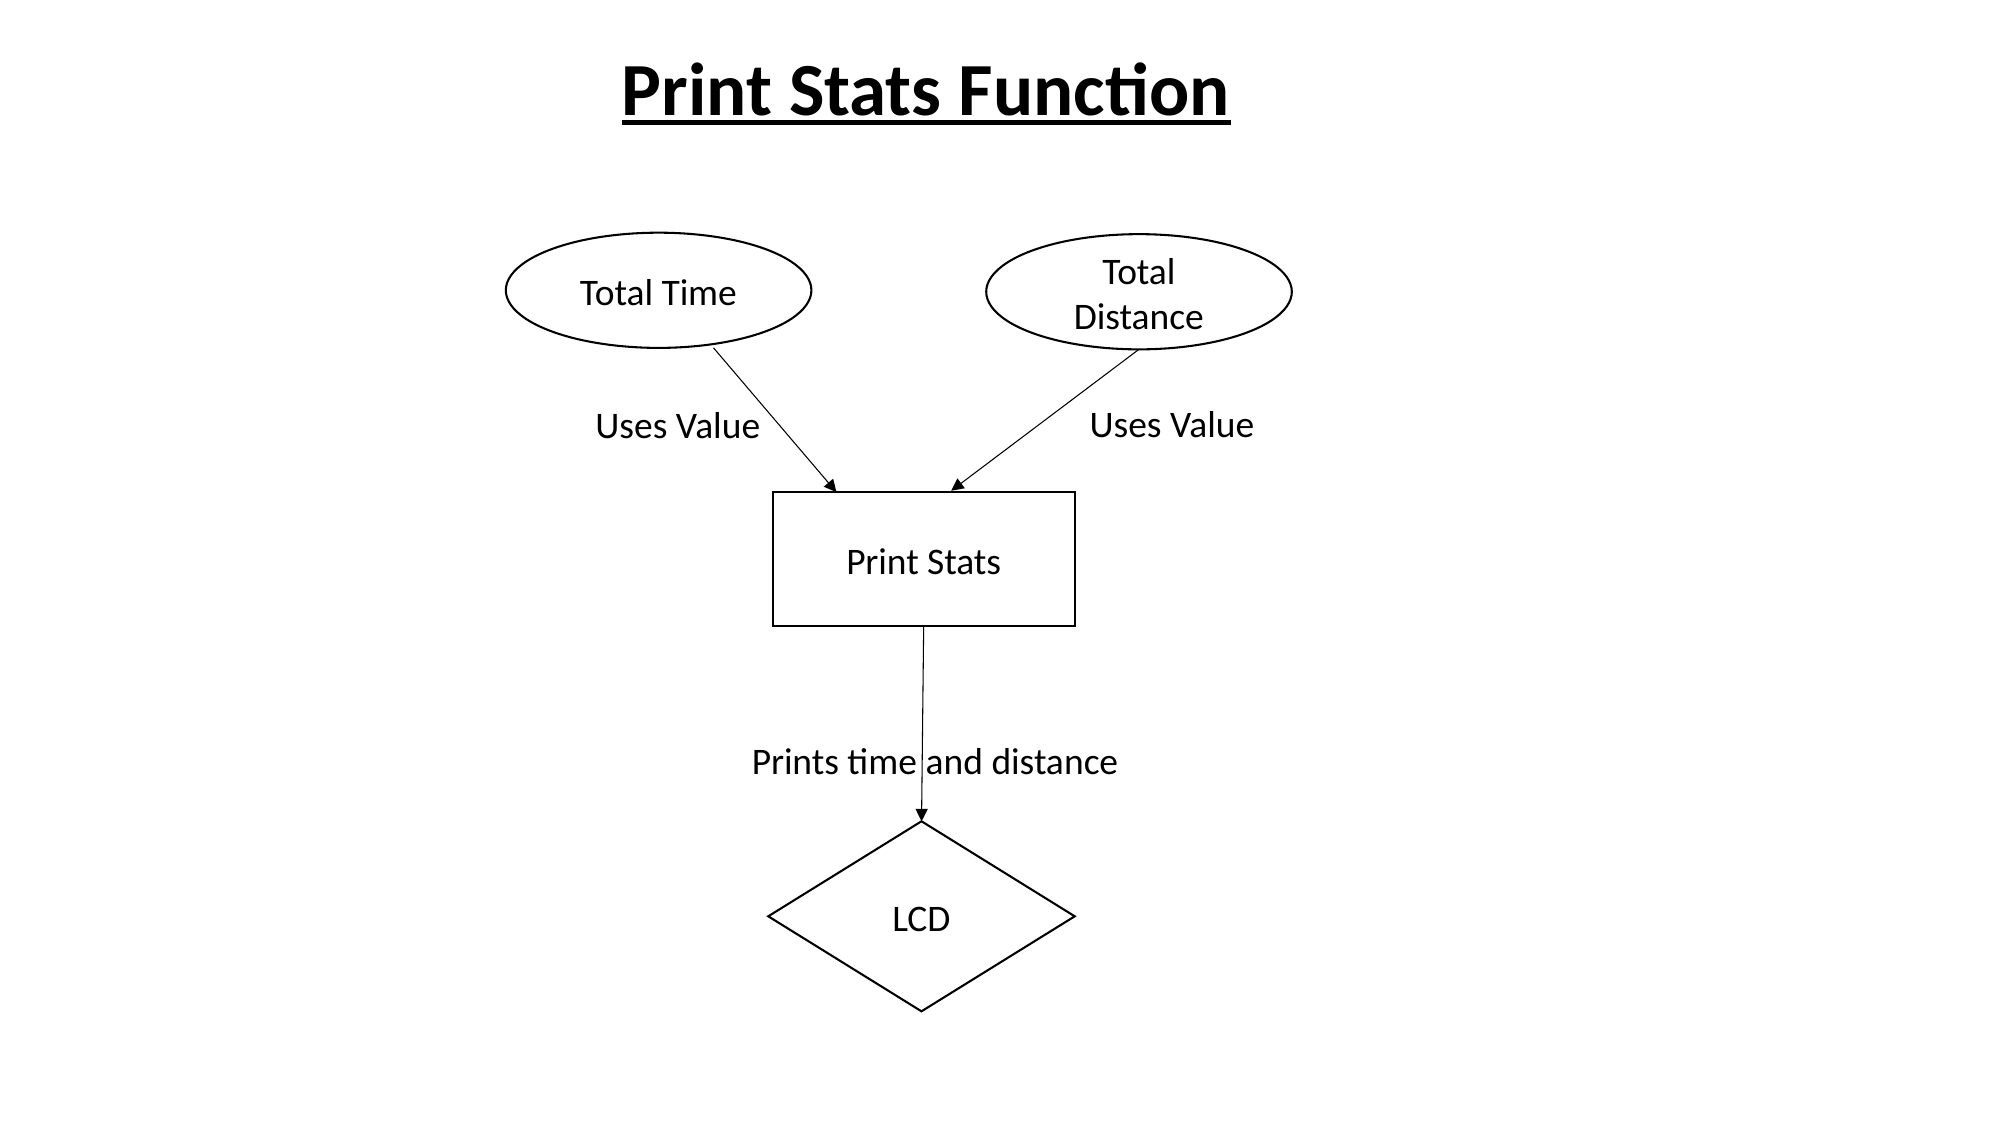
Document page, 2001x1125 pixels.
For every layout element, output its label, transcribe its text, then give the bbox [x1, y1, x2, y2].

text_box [951, 349, 1139, 491]
text_box Uses Value [1139, 392, 1272, 453]
text_box Prints time and distance [924, 730, 1139, 790]
text_box Total Time [504, 231, 813, 349]
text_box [713, 347, 837, 493]
text_box LCD [766, 820, 1077, 1013]
text_box Prints time and distance [737, 730, 921, 790]
text_box Print Stats Function [607, 33, 1246, 138]
text_box Print Stats [772, 491, 1076, 627]
text_box Total Distance [985, 233, 1293, 351]
text_box Uses Value [580, 393, 713, 454]
